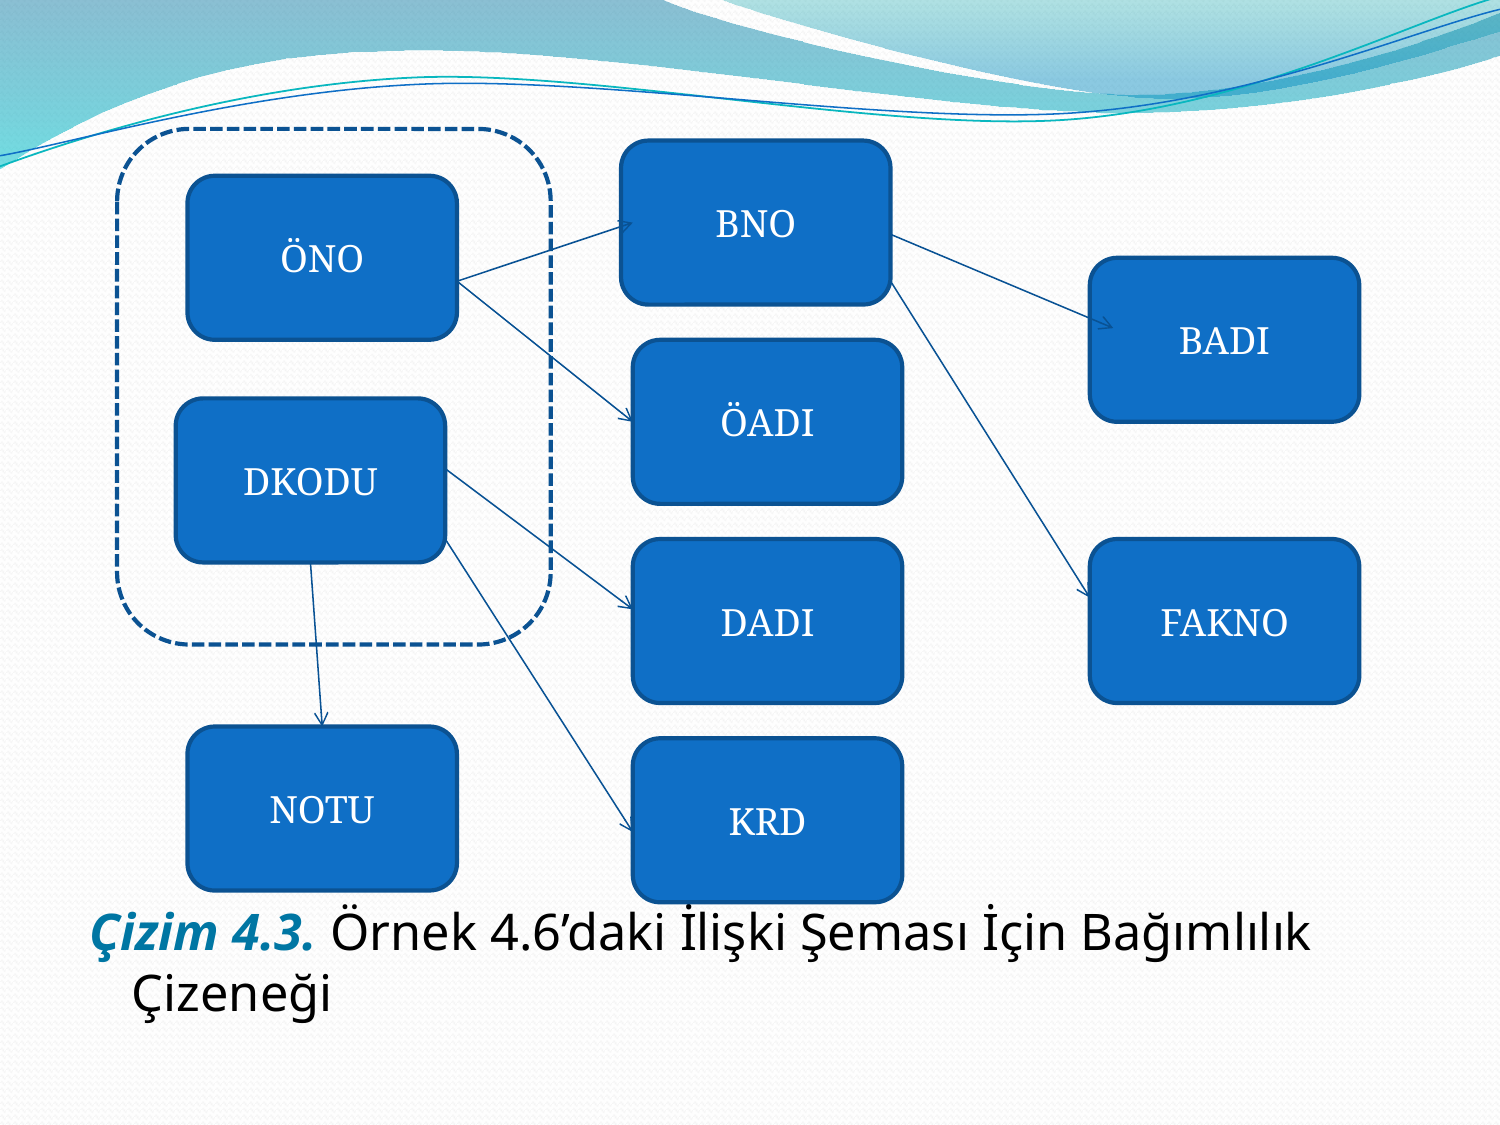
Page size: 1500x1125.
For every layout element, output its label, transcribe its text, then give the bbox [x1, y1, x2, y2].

text_box [114, 126, 553, 647]
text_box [890, 234, 1114, 329]
text_box BADI [1118, 255, 1362, 424]
text_box DADI [641, 536, 905, 706]
text_box KRD [630, 736, 905, 905]
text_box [392, 591, 686, 780]
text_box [456, 280, 634, 423]
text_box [445, 468, 634, 590]
text_box NOTU [185, 724, 460, 893]
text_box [456, 222, 634, 280]
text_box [234, 638, 399, 651]
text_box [831, 339, 1149, 540]
list Çizim 4.3. Örnek 4.6’daki İlişki Şeması İçin Bağımlılık Çizeneği [75, 117, 1425, 1038]
text_box FAKNO [1087, 536, 1362, 706]
text_box BNO [618, 138, 893, 307]
text_box ÖADI [630, 337, 879, 506]
